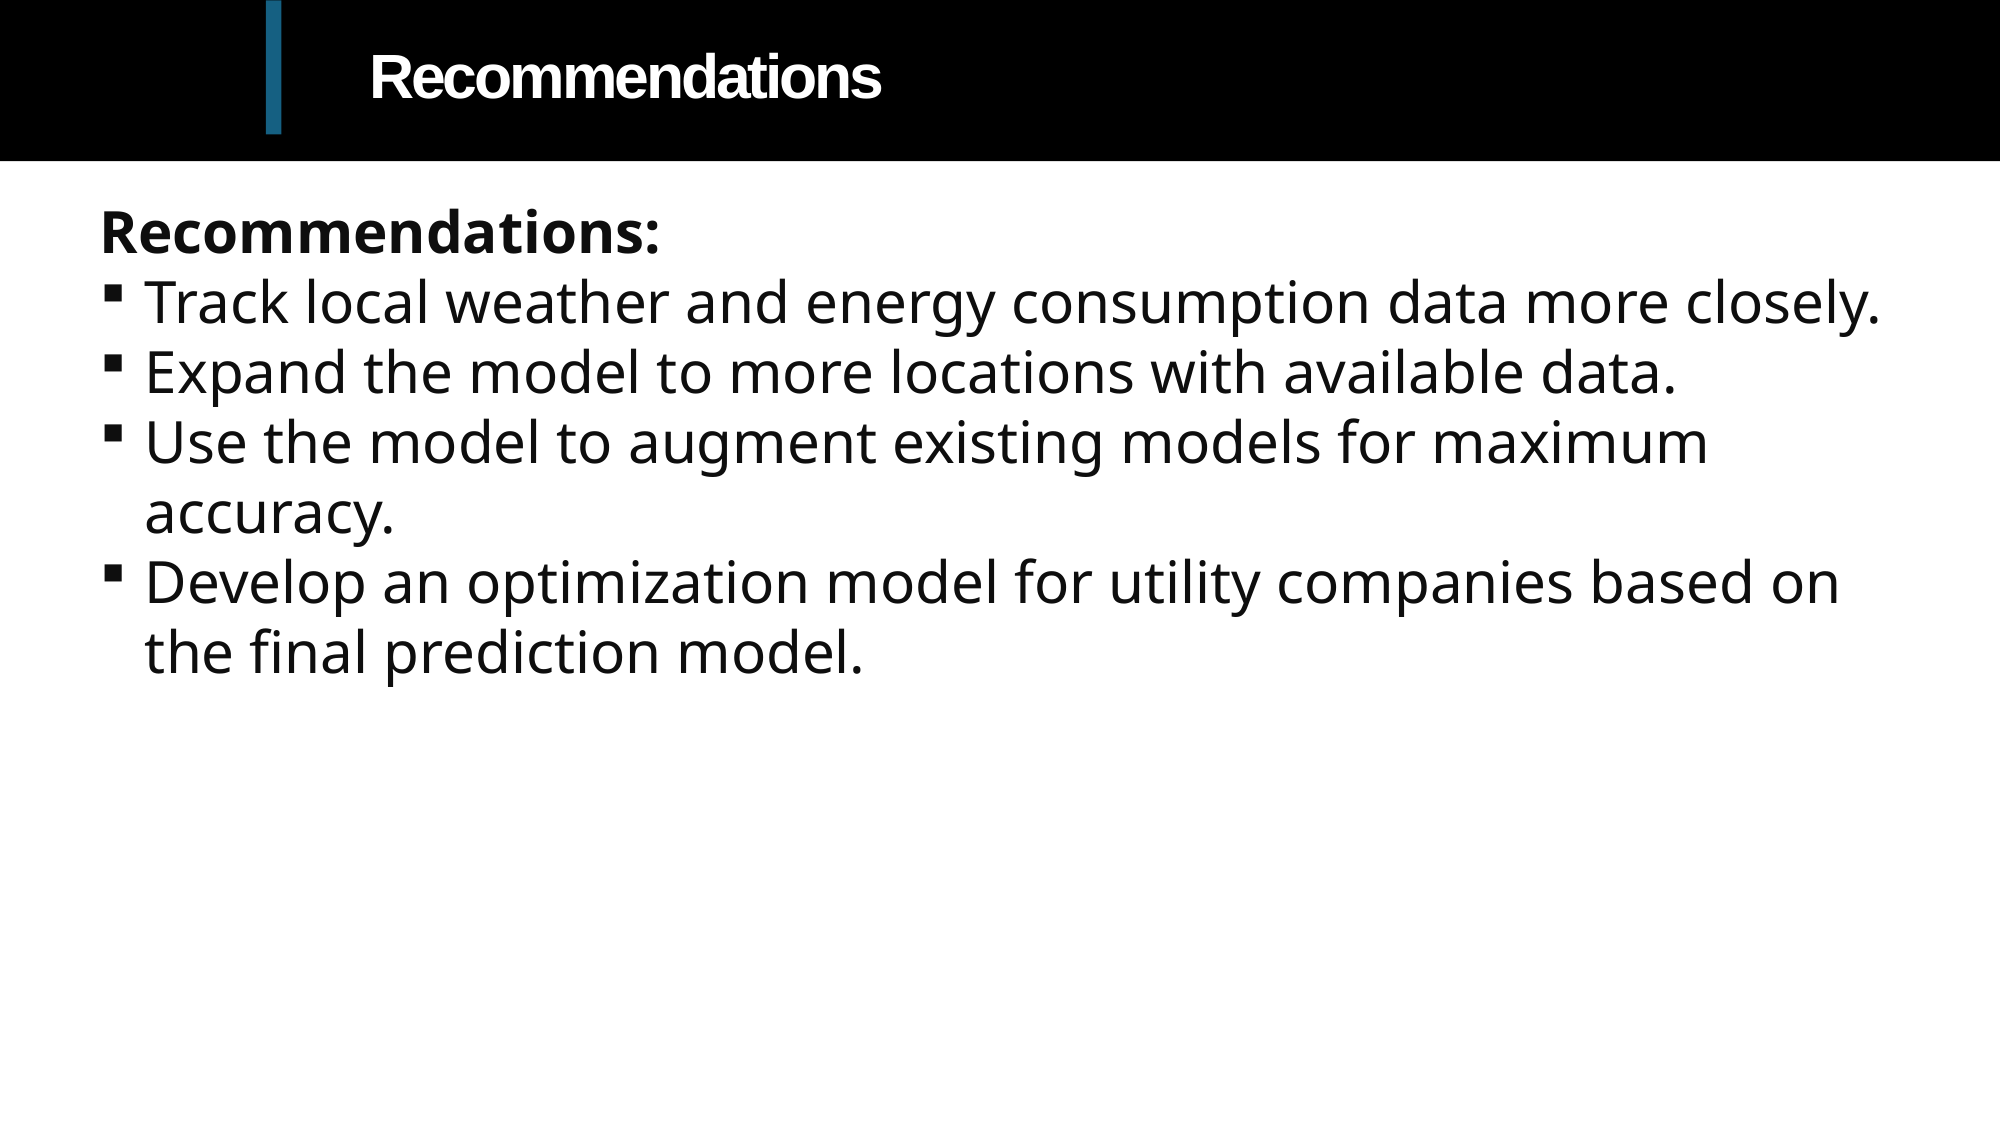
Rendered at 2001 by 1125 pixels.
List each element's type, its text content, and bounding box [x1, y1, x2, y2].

title Recommendations [369, 44, 1704, 132]
list Recommendations: Track local weather and energy consumption data more closely. Expand the model to more locations with available data. Use the model to augment existing models for maximum accuracy. Develop an optimization model for utility companies based on the final prediction model. [99, 195, 1900, 930]
